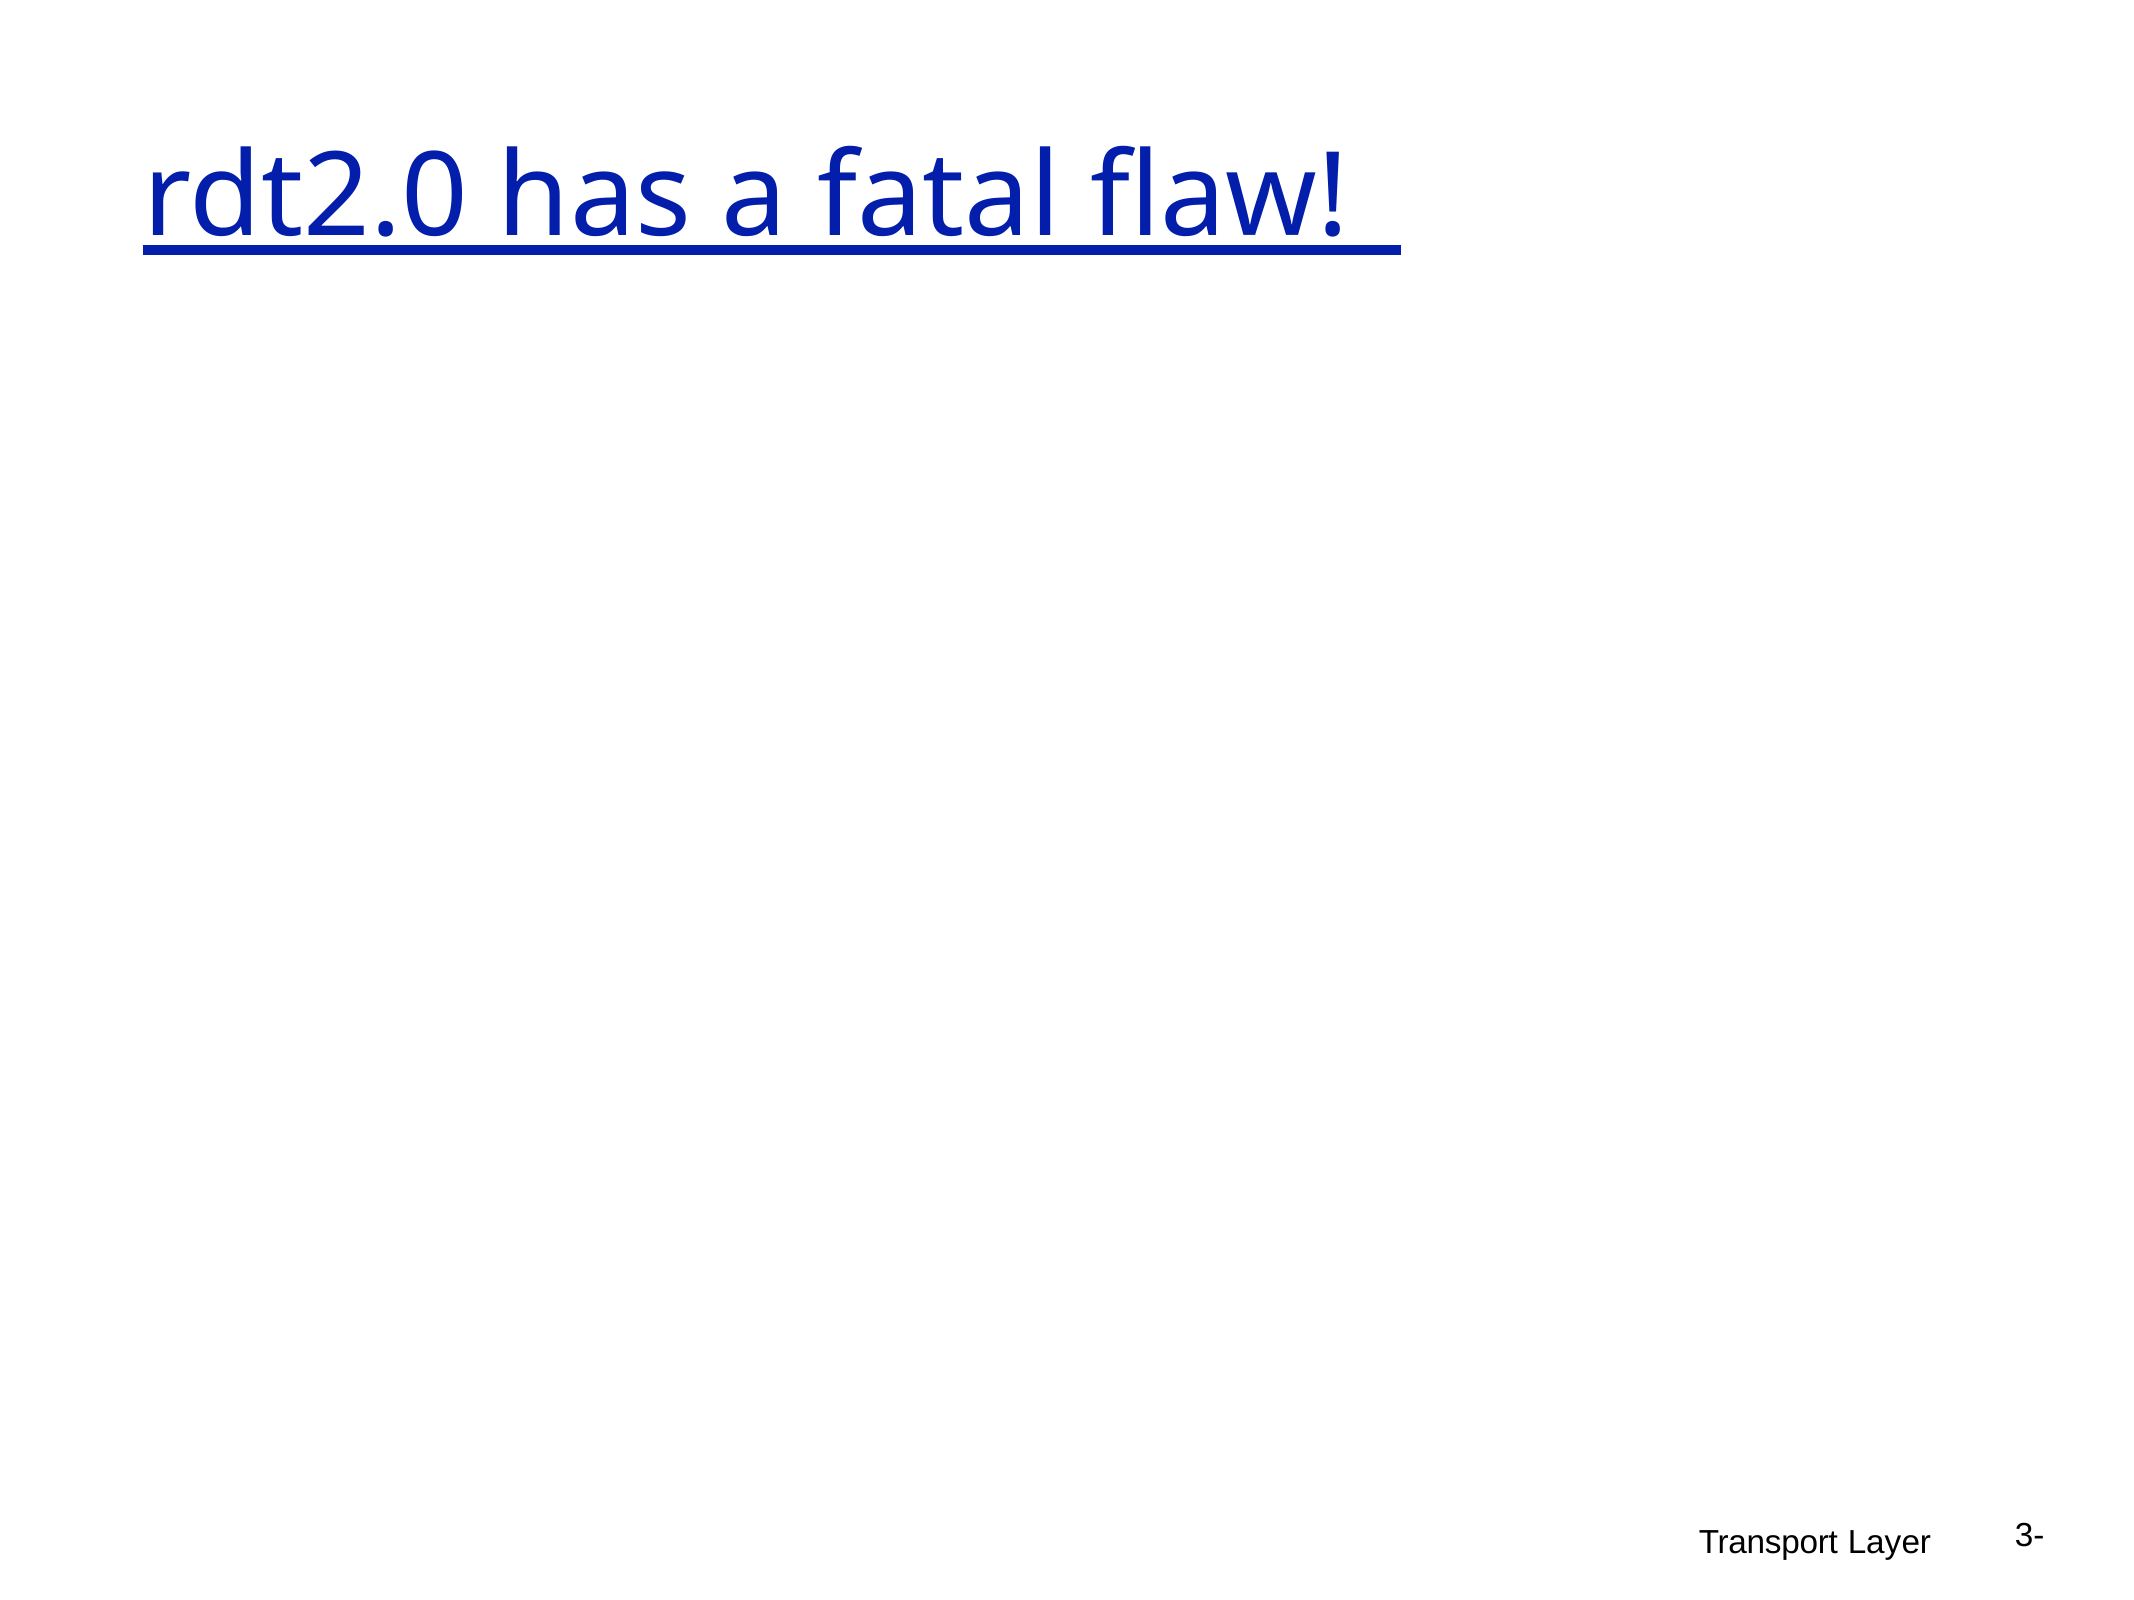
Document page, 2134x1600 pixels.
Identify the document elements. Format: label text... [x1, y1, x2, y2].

title rdt2.0 has a fatal flaw! [141, 116, 1405, 386]
footer 3- [2012, 1514, 2047, 1600]
slide_number Transport Layer [1696, 1520, 1938, 1600]
